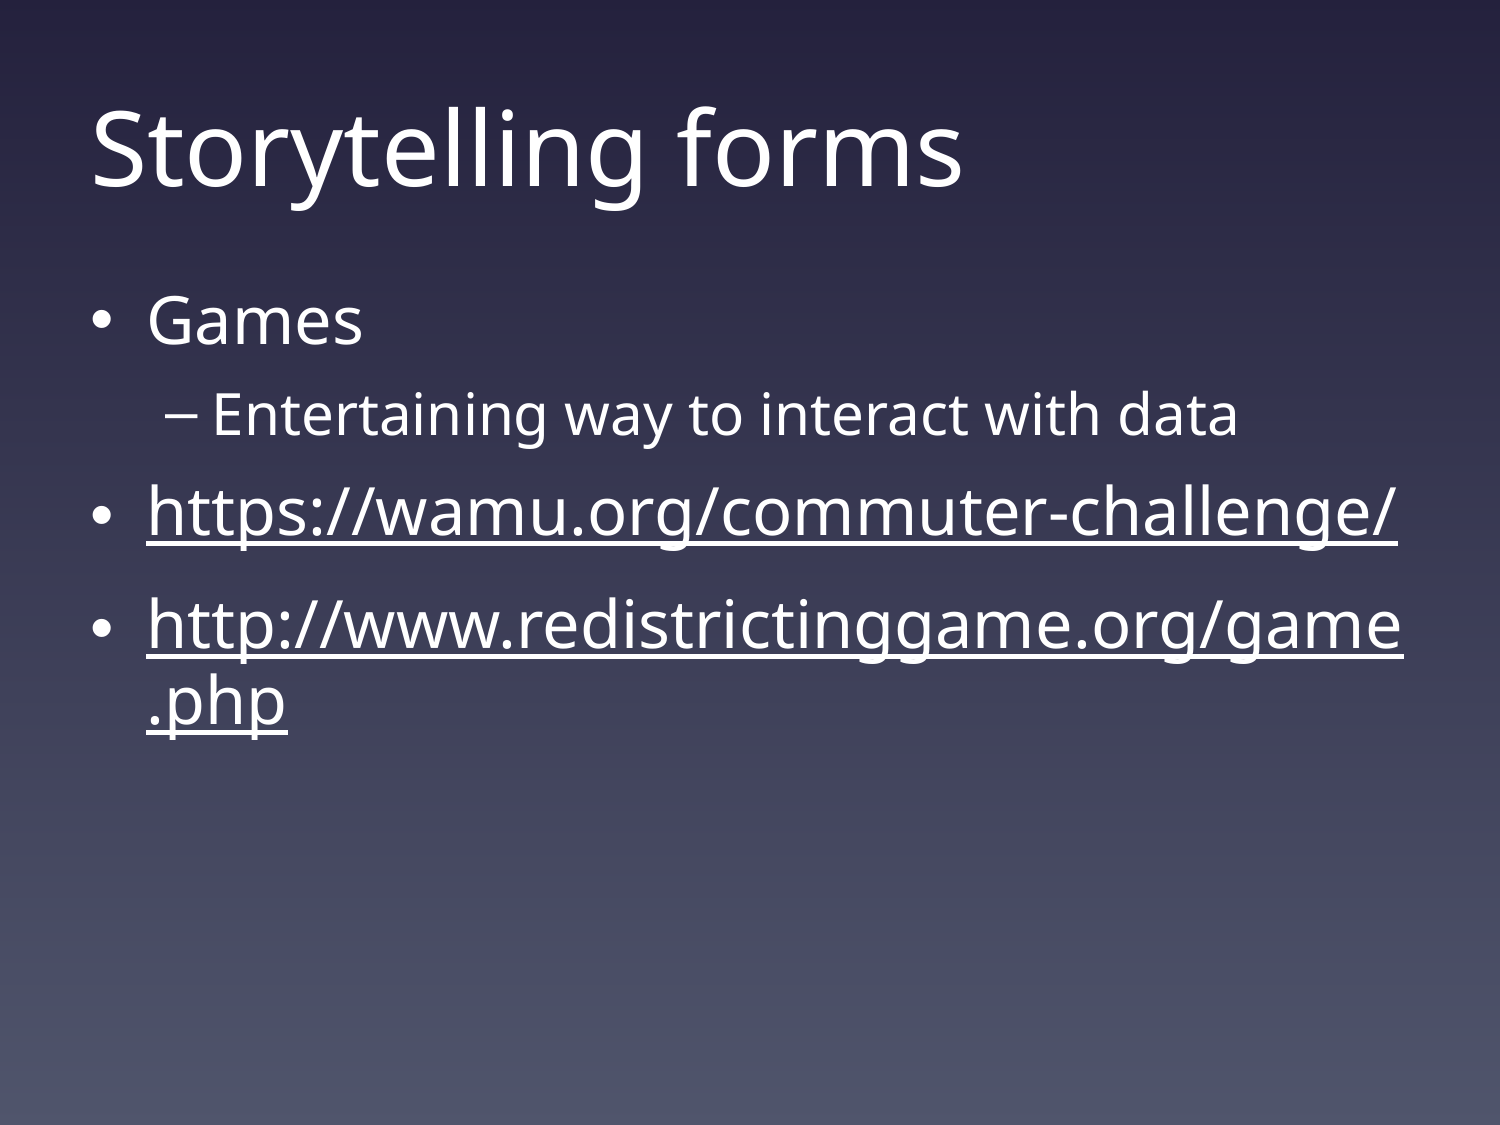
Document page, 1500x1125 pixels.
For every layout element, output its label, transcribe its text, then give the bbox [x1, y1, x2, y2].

list Games Entertaining way to interact with data https://wamu.org/commuter-challenge/ http://www.redistrictinggame.org/game.php [75, 262, 1425, 1005]
title Storytelling forms [75, 75, 1425, 262]
